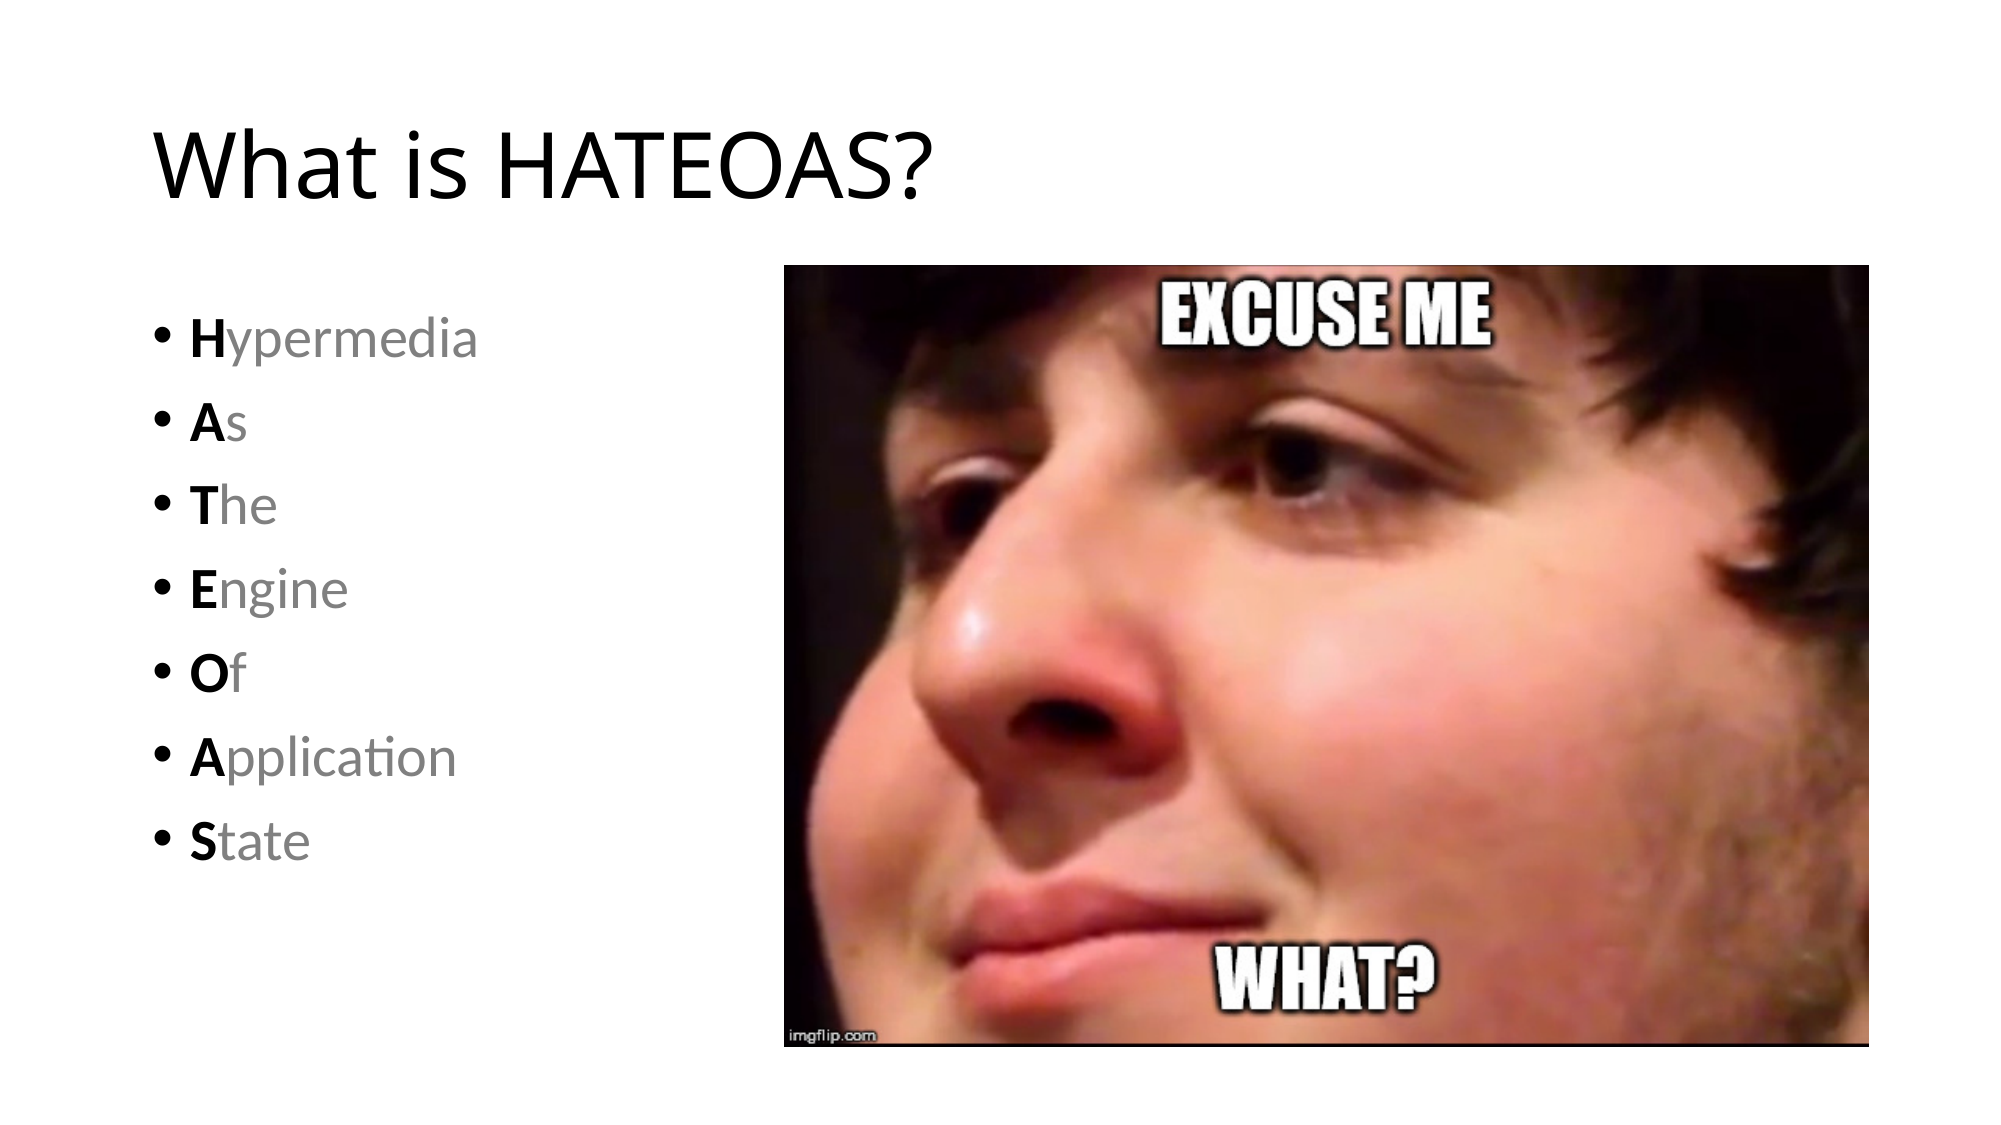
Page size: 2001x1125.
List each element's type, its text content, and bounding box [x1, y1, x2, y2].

list Hypermedia As The Engine Of Application State [137, 299, 784, 1014]
picture [784, 265, 1869, 1047]
title What is HATEOAS? [137, 59, 1863, 278]
